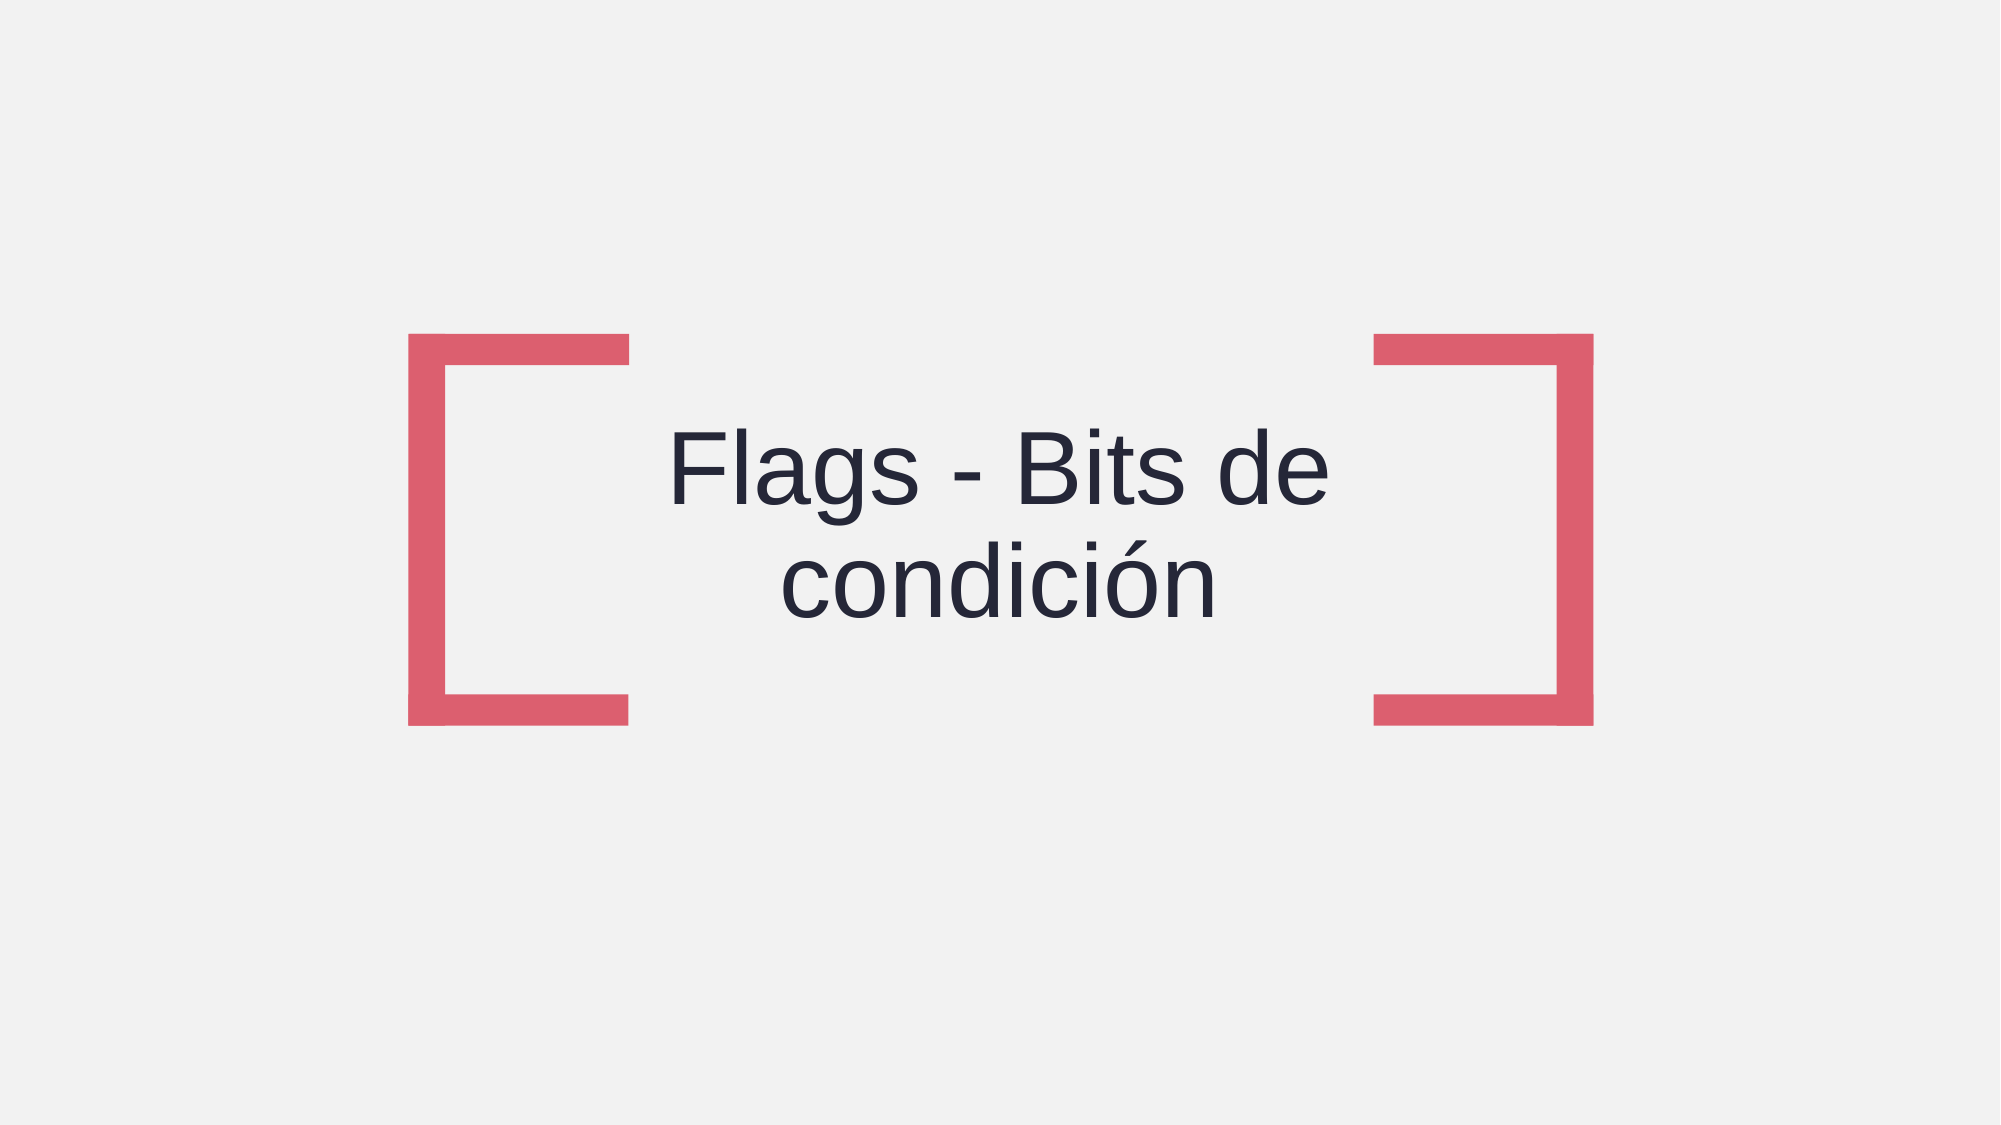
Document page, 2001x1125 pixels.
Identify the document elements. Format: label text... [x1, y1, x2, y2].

title Flags - Bits de condición [635, 412, 1368, 648]
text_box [408, 333, 630, 726]
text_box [1373, 333, 1594, 726]
